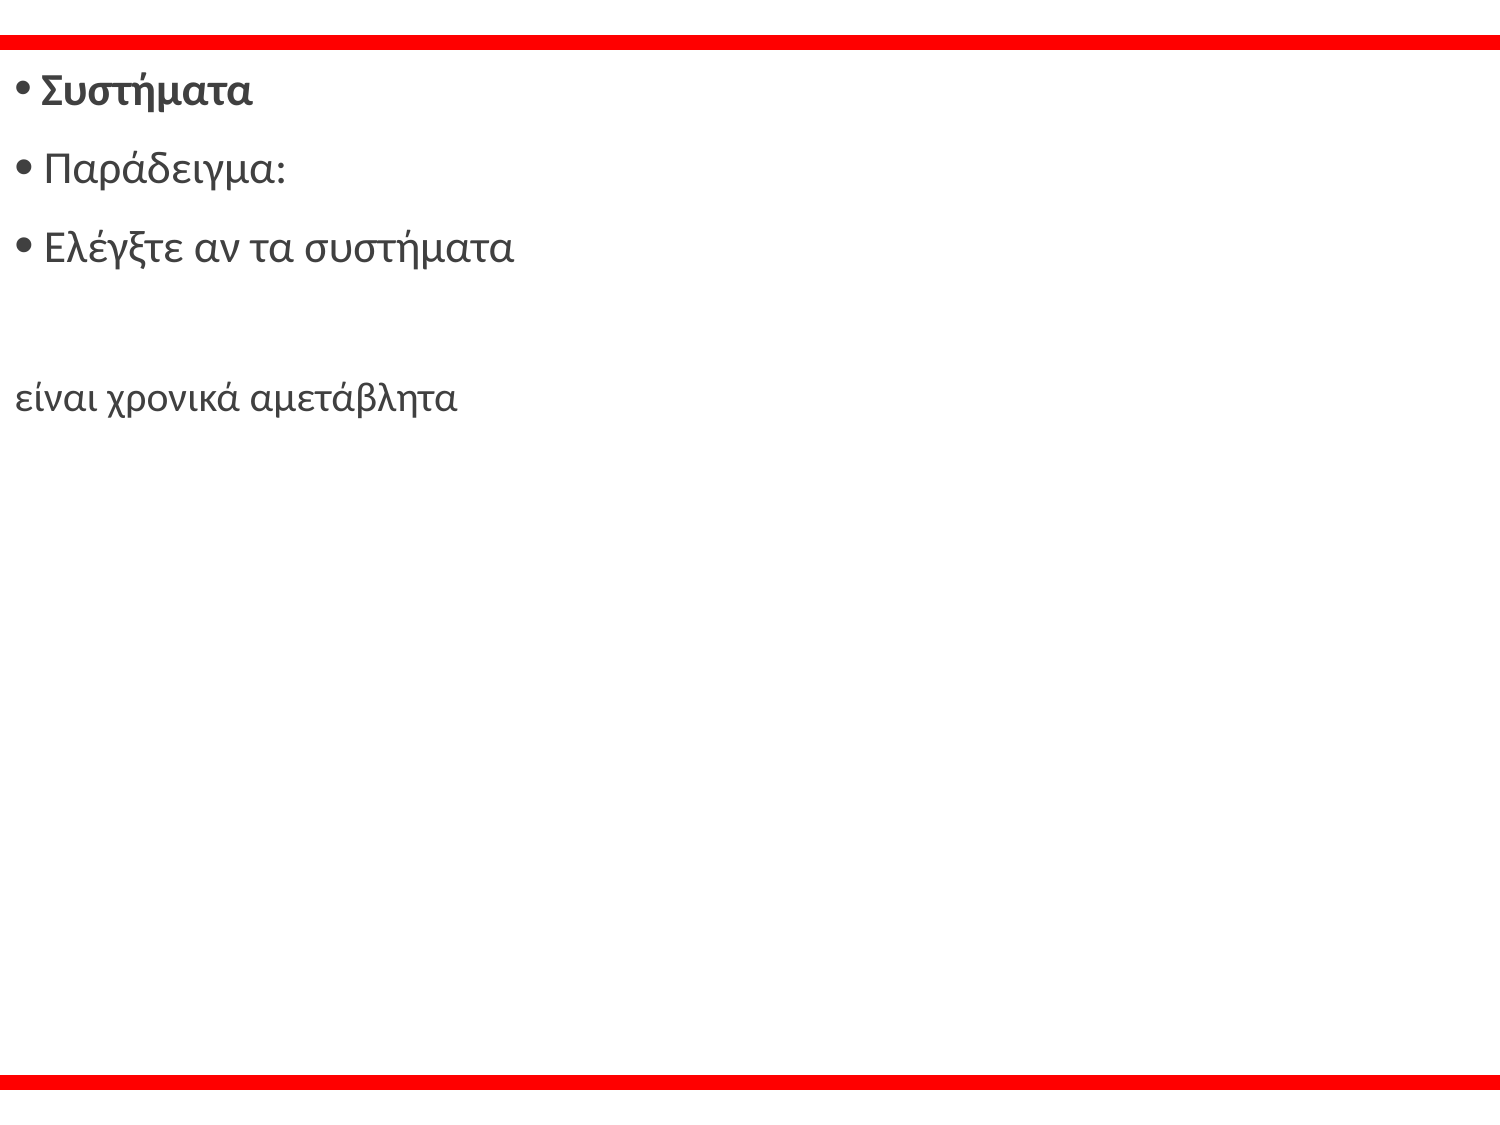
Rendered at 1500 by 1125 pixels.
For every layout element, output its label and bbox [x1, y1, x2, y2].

text_box [0, 1075, 1500, 1090]
text_box [0, 35, 1500, 50]
